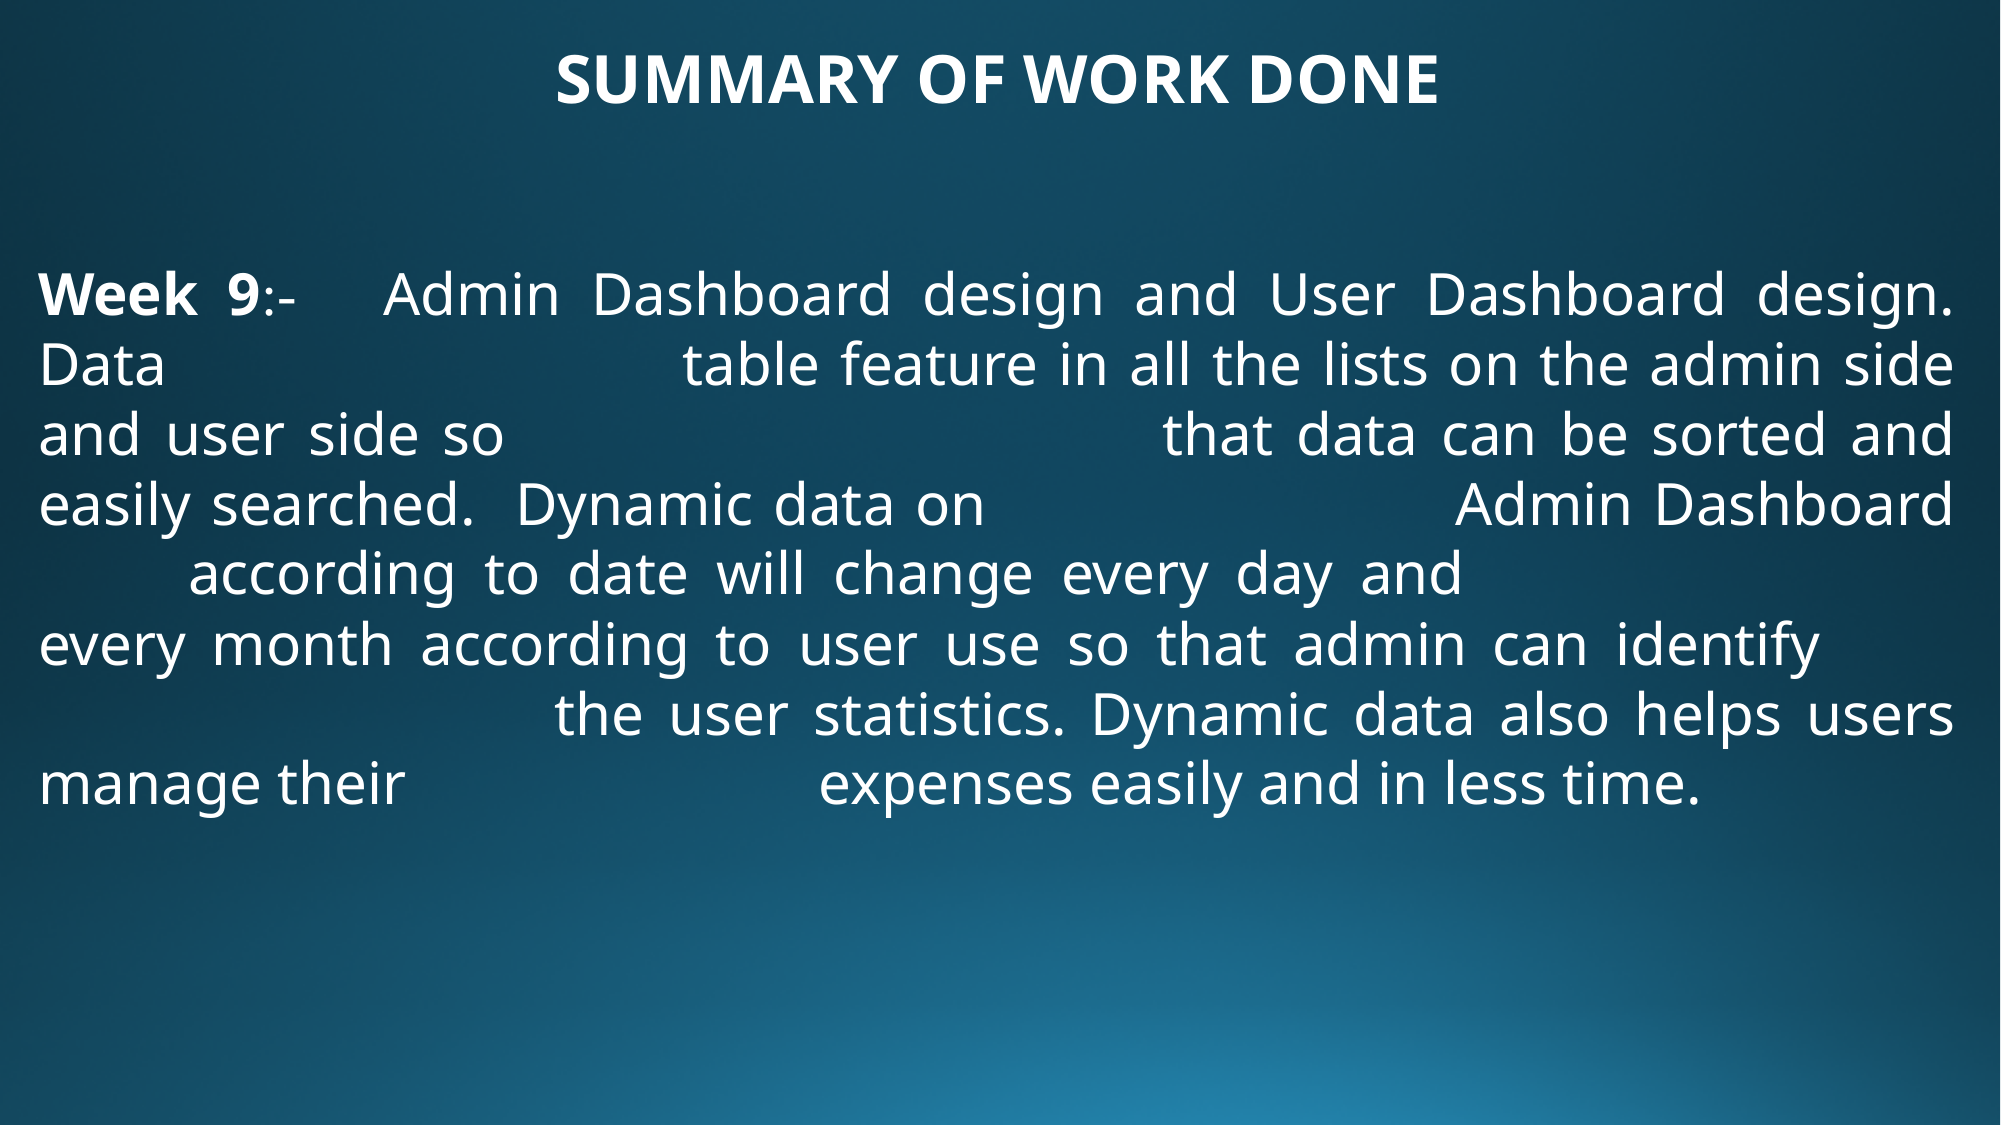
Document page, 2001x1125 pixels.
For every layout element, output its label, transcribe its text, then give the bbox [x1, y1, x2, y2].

text_box Week 9:- Admin Dashboard design and User Dashboard design. Data table feature in all the lists on the admin side and user side so that data can be sorted and easily searched. Dynamic data on Admin Dashboard according to date will change every day and every month according to user use so that admin can identify the user statistics. Dynamic data also helps users manage their expenses easily and in less time. [23, 249, 1971, 894]
text_box SUMMARY OF WORK DONE [24, 29, 1972, 125]
picture [0, 0, 2001, 1125]
